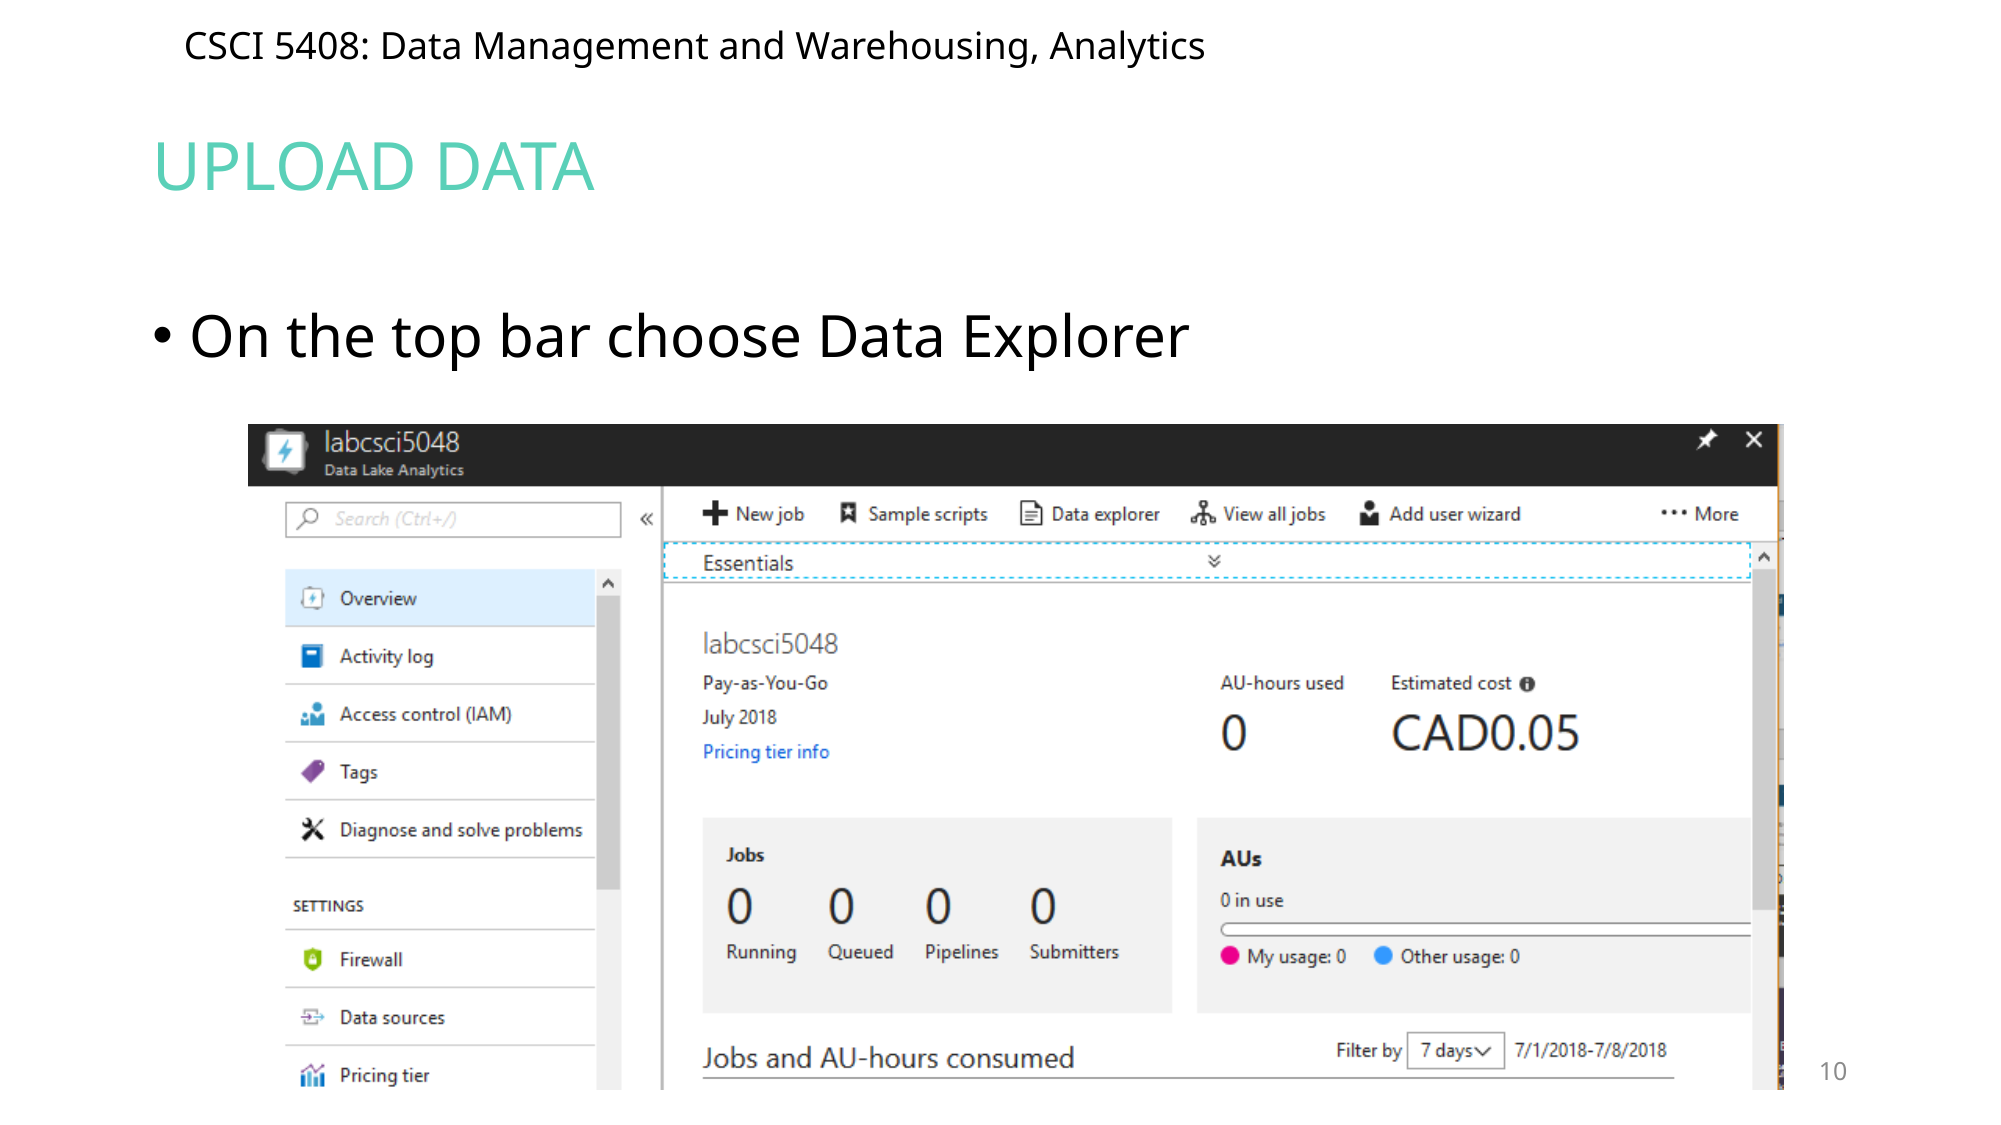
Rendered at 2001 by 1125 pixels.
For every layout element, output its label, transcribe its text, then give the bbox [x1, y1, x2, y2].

slide_number 10 [1412, 1042, 1863, 1103]
list On the top bar choose Data Explorer [137, 299, 1760, 1014]
title UPLOAD DATA [137, 59, 1863, 278]
picture [248, 424, 1784, 1090]
